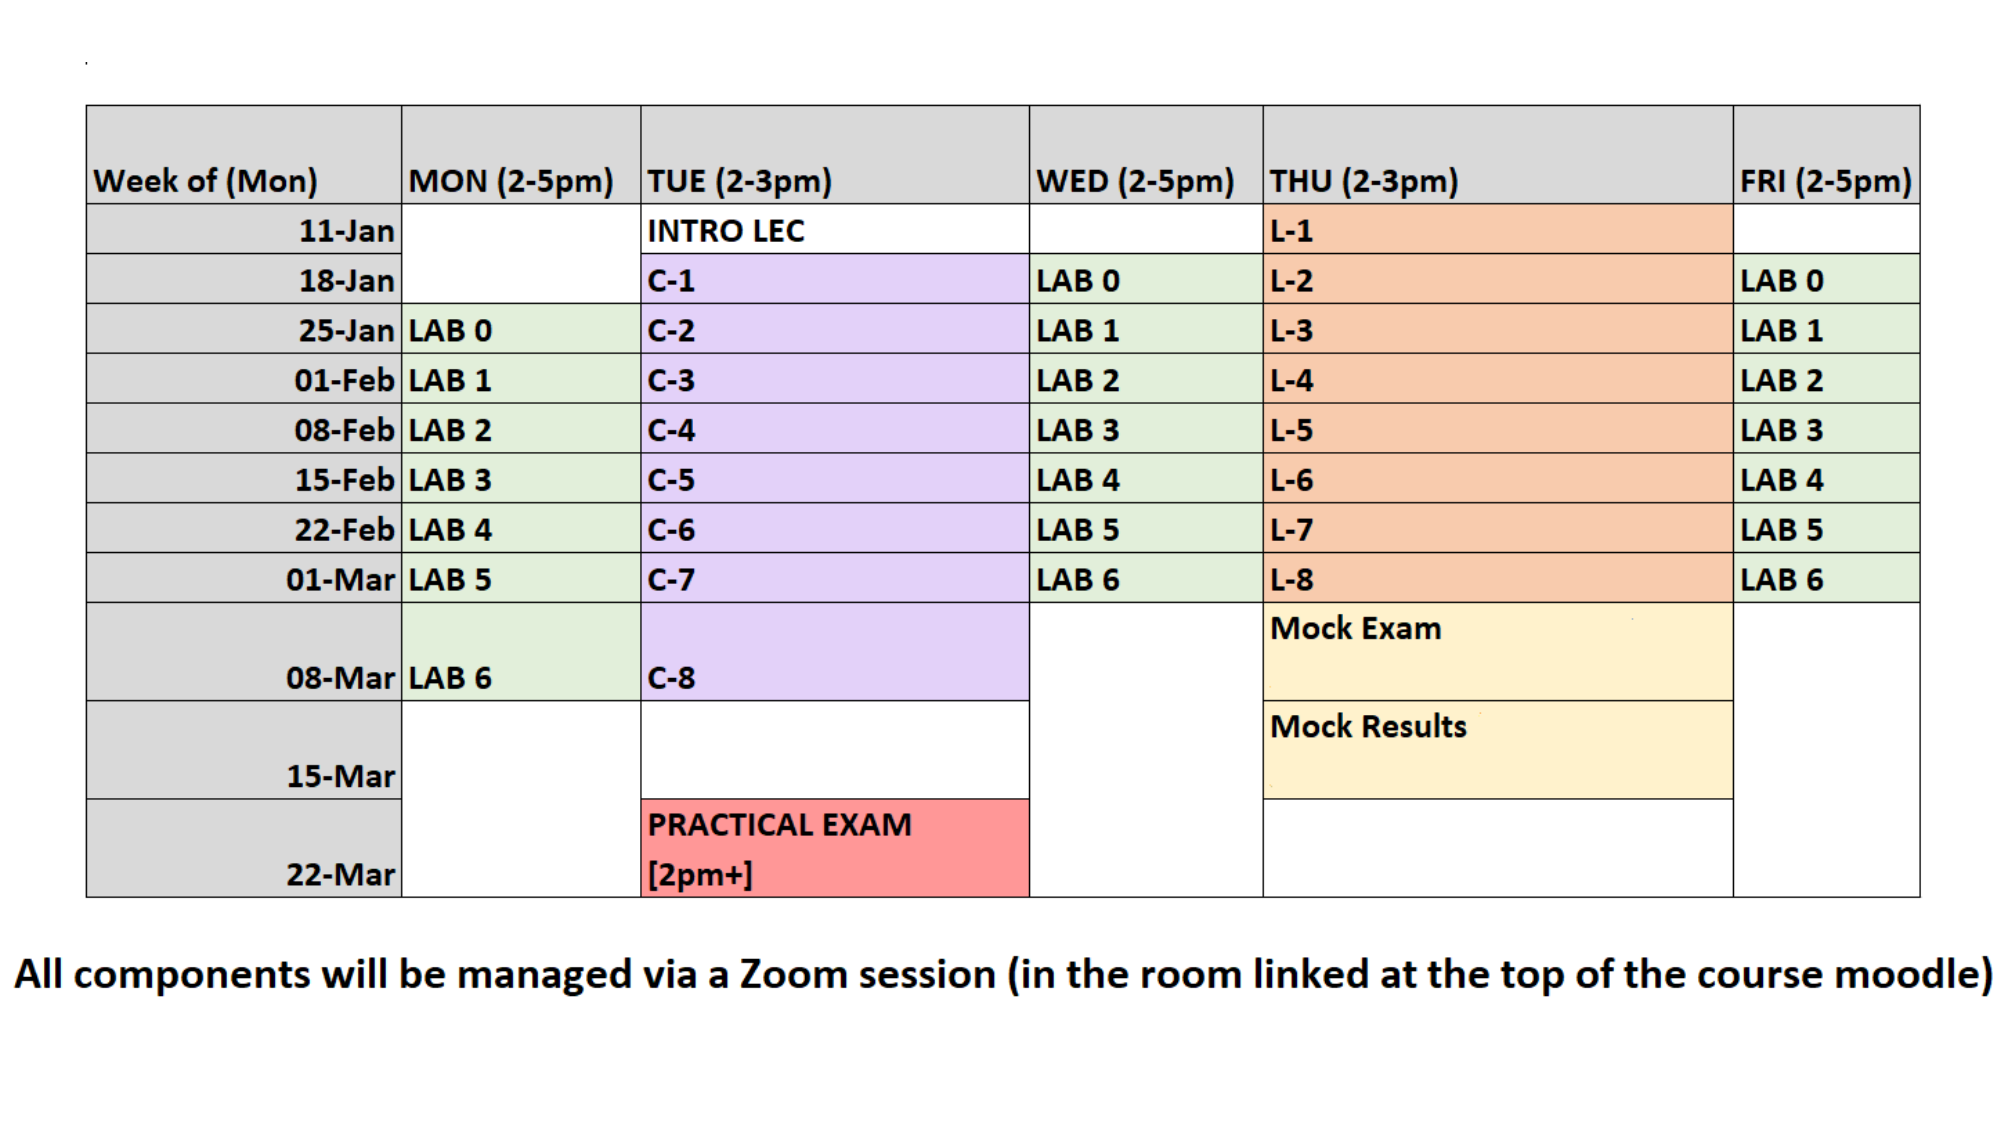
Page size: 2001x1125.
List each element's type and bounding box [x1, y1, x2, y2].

list [0, 62, 2000, 1031]
